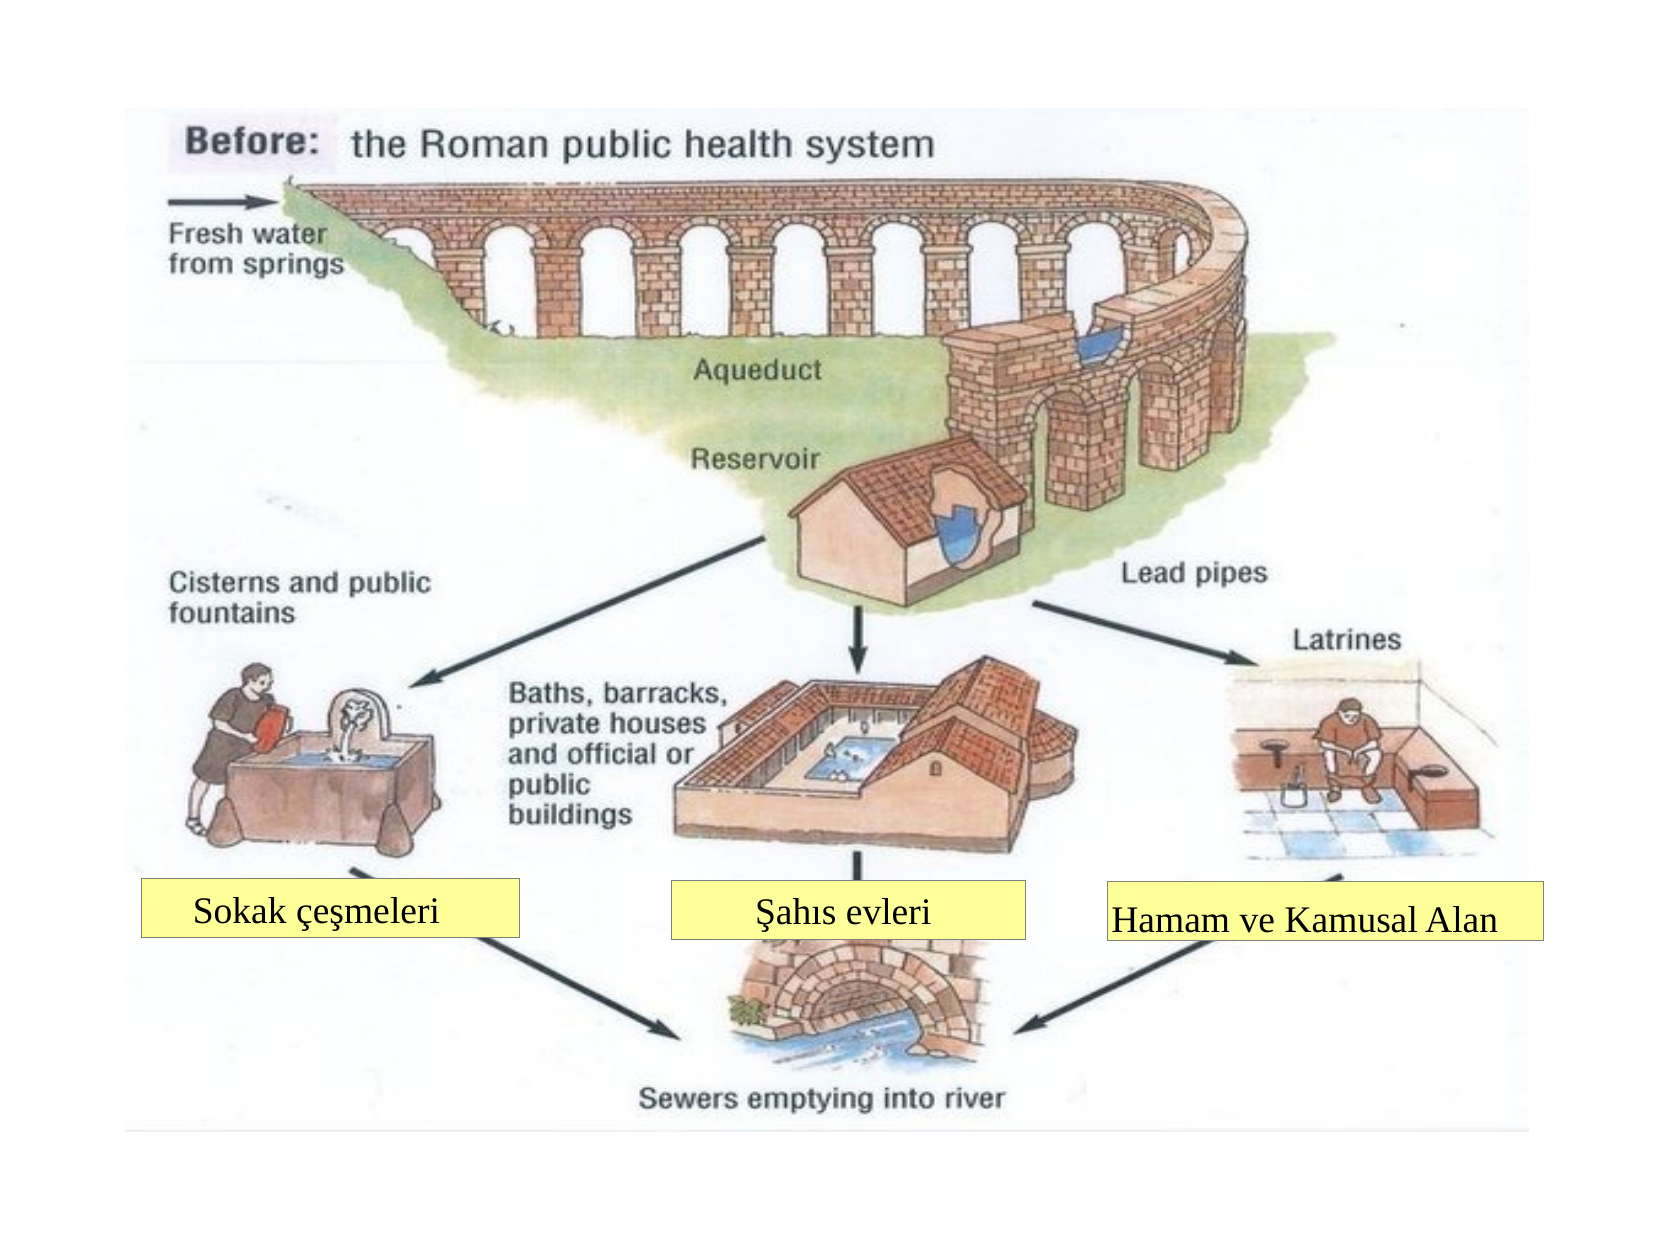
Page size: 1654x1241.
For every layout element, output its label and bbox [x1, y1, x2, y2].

text_box [1529, 881, 1544, 941]
picture [124, 108, 1529, 1132]
